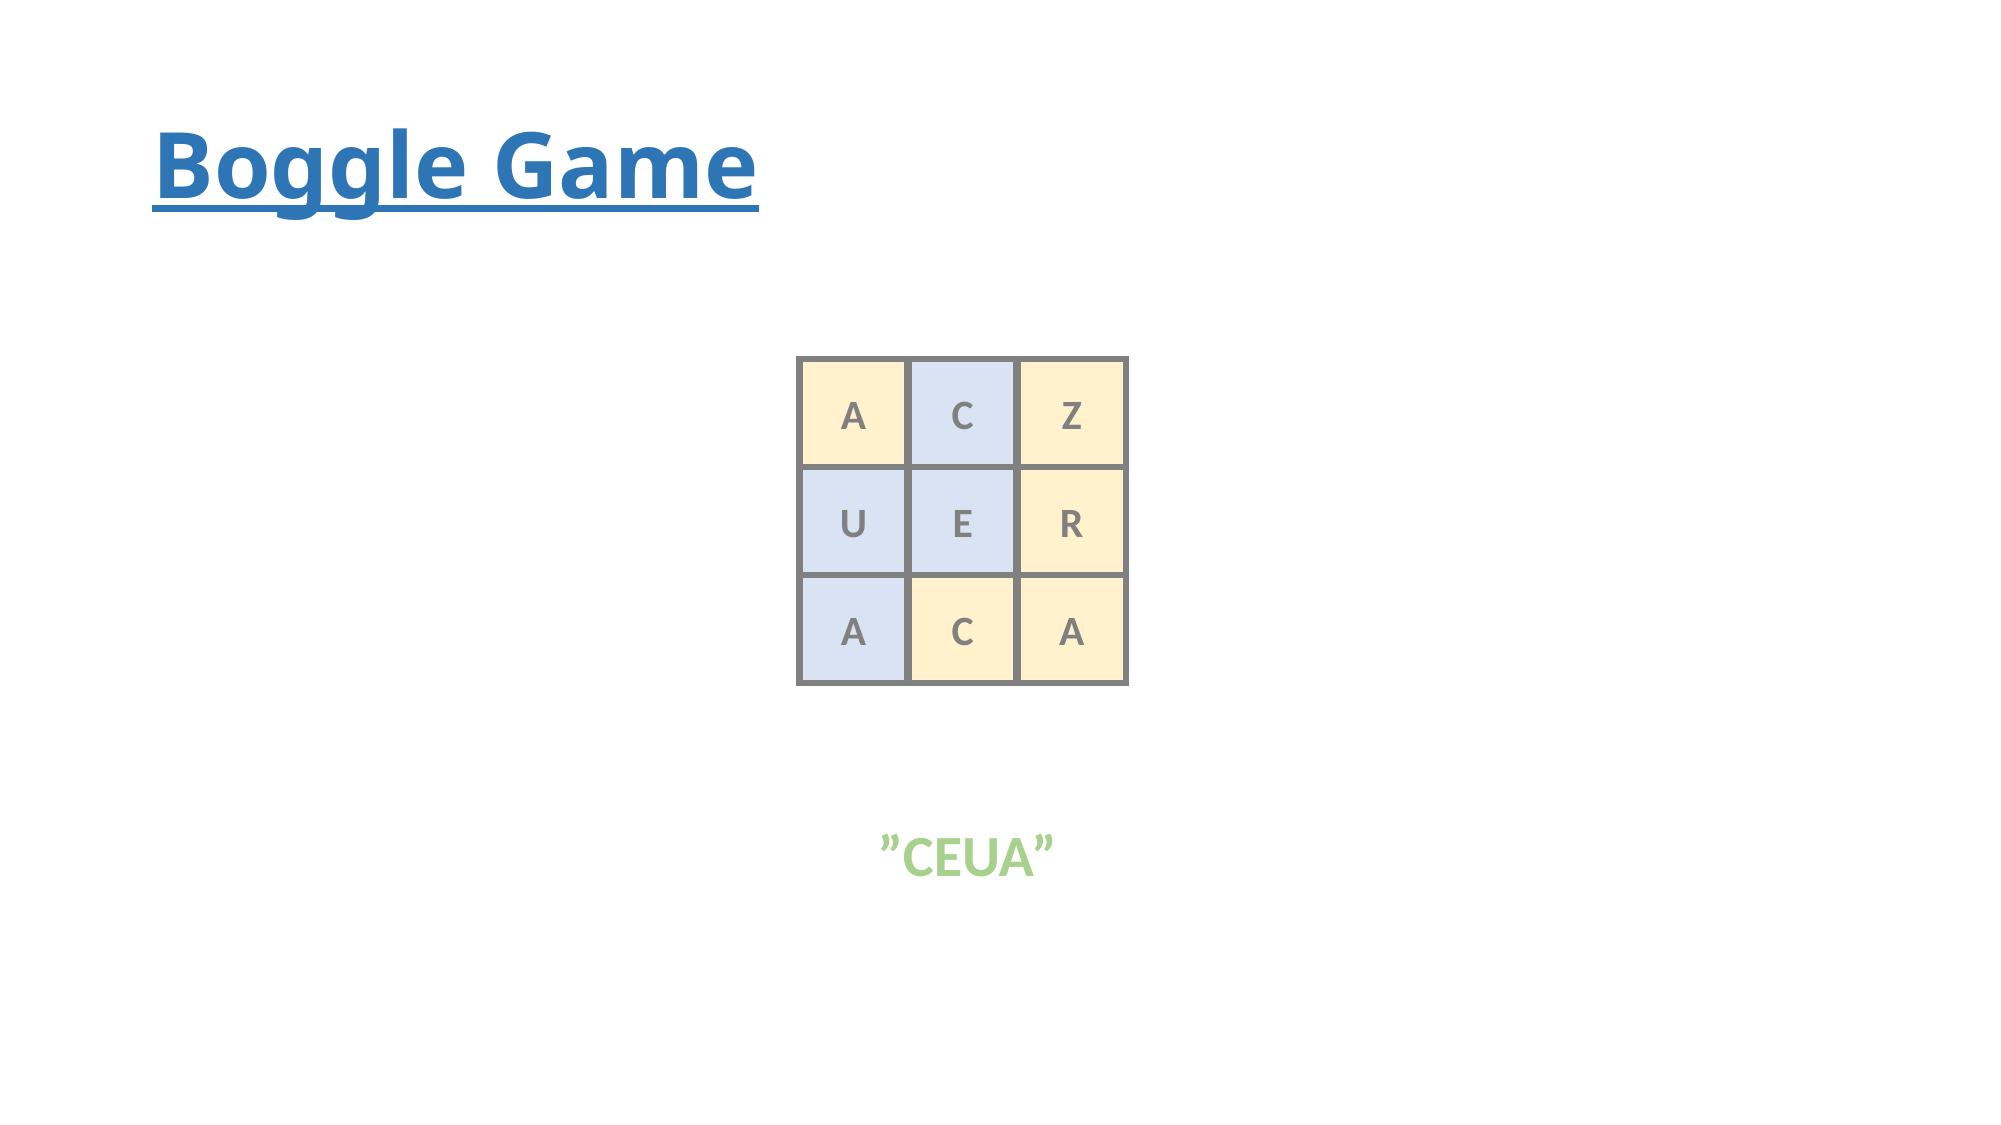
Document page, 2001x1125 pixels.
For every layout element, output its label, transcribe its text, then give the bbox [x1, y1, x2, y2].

text_box R [1017, 466, 1127, 574]
text_box Z [1017, 358, 1127, 466]
text_box C [908, 574, 1017, 684]
text_box ”CEUA” [862, 811, 1072, 896]
text_box A [798, 574, 908, 684]
text_box A [798, 358, 908, 466]
text_box E [908, 466, 1017, 574]
title Boggle Game [137, 59, 1863, 278]
text_box C [908, 358, 1017, 466]
text_box A [1017, 574, 1127, 684]
text_box U [798, 466, 908, 574]
